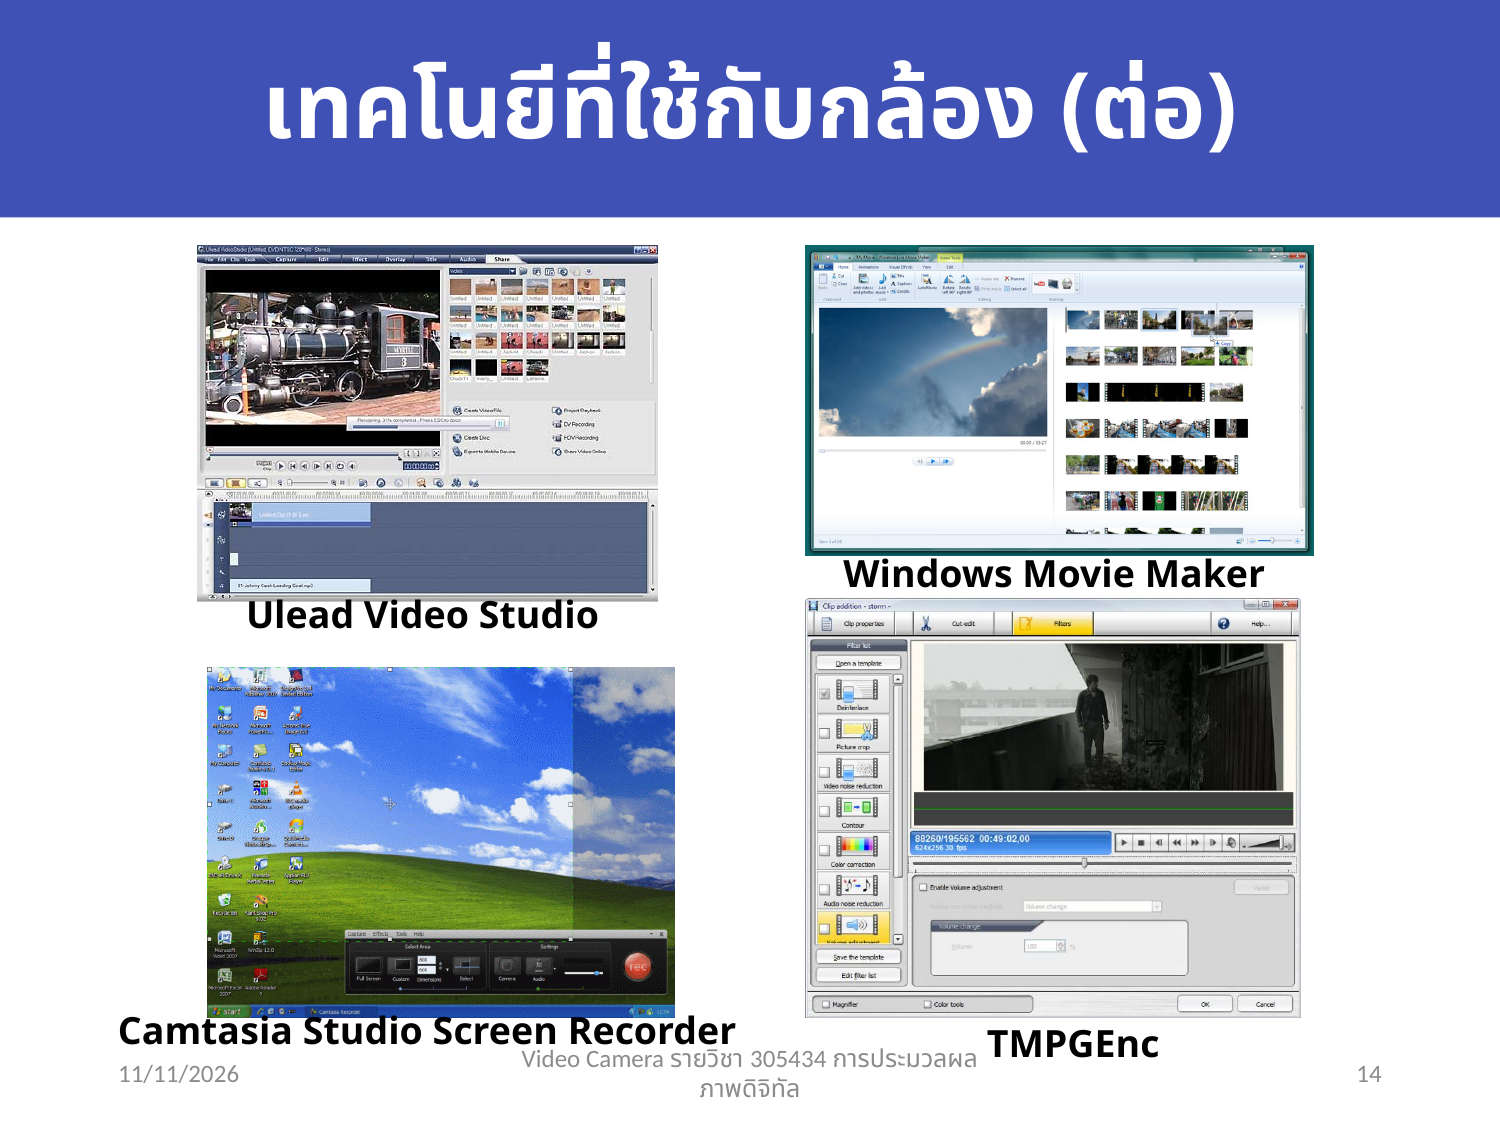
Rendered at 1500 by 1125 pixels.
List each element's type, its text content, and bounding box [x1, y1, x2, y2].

text_box Windows Movie Maker [828, 557, 1291, 598]
text_box Ulead Video Studio [231, 602, 624, 644]
footer Video Camera รายวิชา 305434 การประมวลผลภาพดิจิทัล [496, 1042, 1004, 1103]
picture [805, 598, 1301, 1018]
picture [805, 245, 1314, 557]
picture [207, 667, 675, 1018]
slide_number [103, 1060, 441, 1103]
picture [197, 245, 658, 602]
slide_number 14 [1059, 1042, 1397, 1103]
text_box Camtasia Studio Screen Recorder [103, 999, 752, 1060]
title เทคโนยีที่ใช้กับกล้อง (ต่อ) [0, 0, 1500, 218]
text_box TMPGEnc [972, 1018, 1175, 1073]
